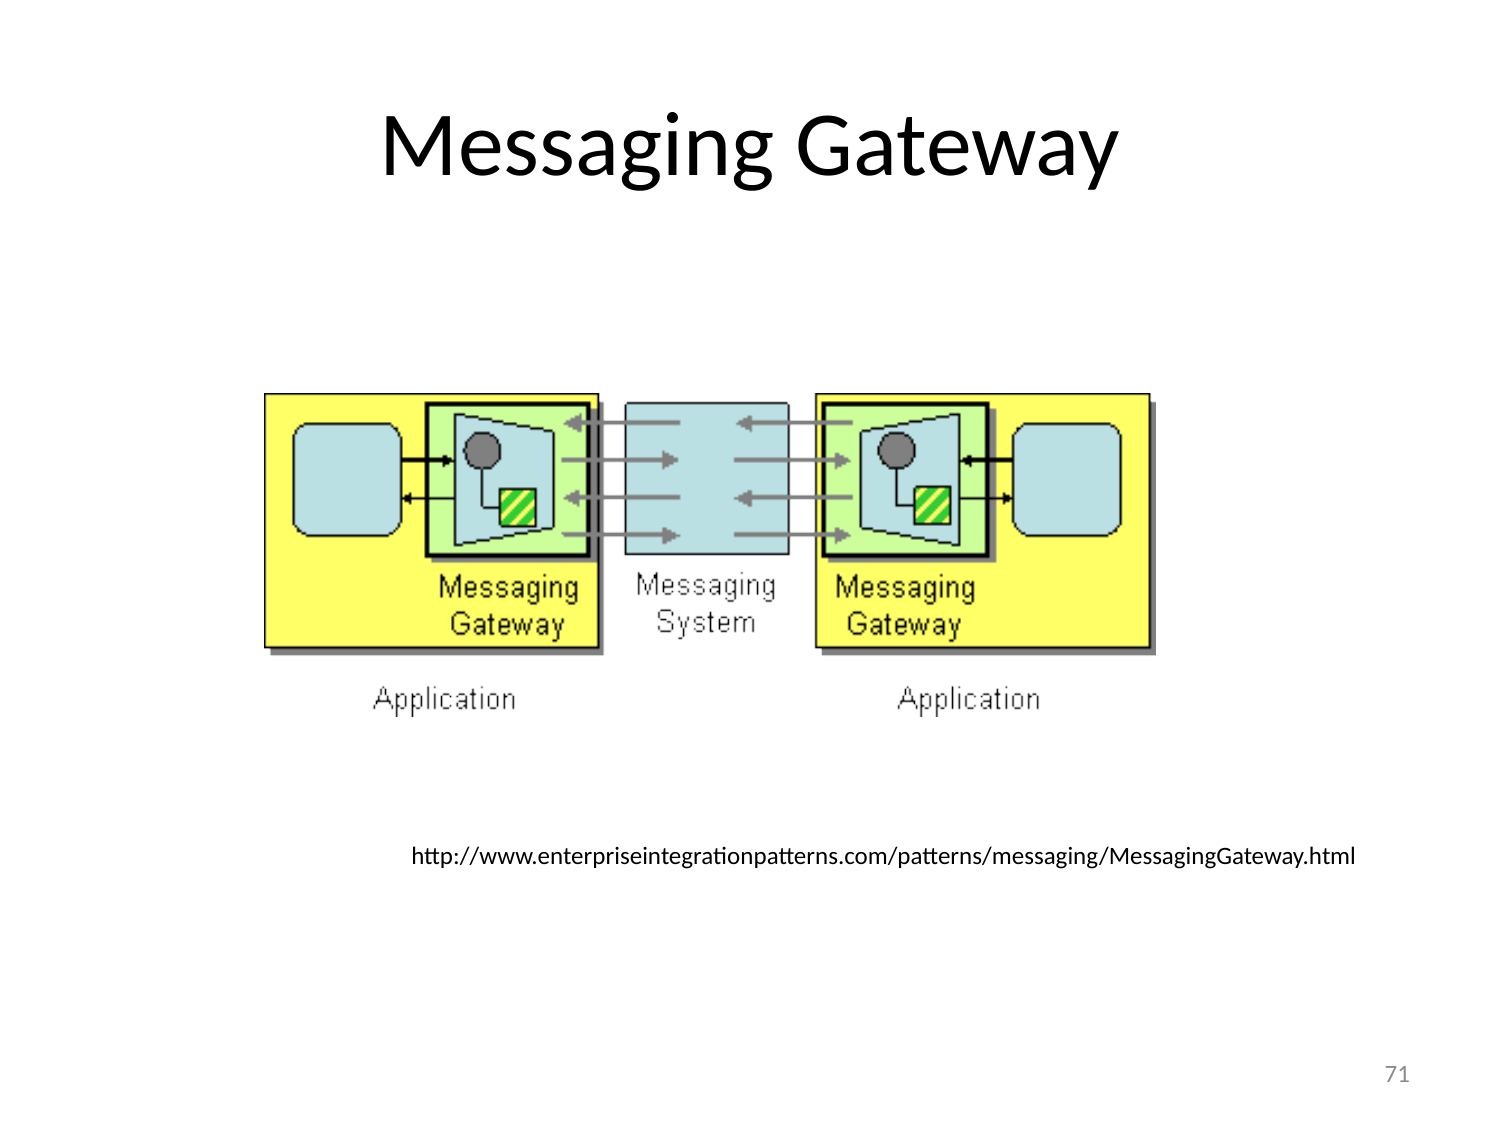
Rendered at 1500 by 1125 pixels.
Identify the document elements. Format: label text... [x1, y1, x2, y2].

title Messaging Gateway [75, 45, 1425, 233]
picture [264, 393, 1157, 717]
slide_number 71 [1074, 1042, 1425, 1103]
text_box http://www.enterpriseintegrationpatterns.com/patterns/messaging/MessagingGateway.html [396, 832, 1382, 877]
